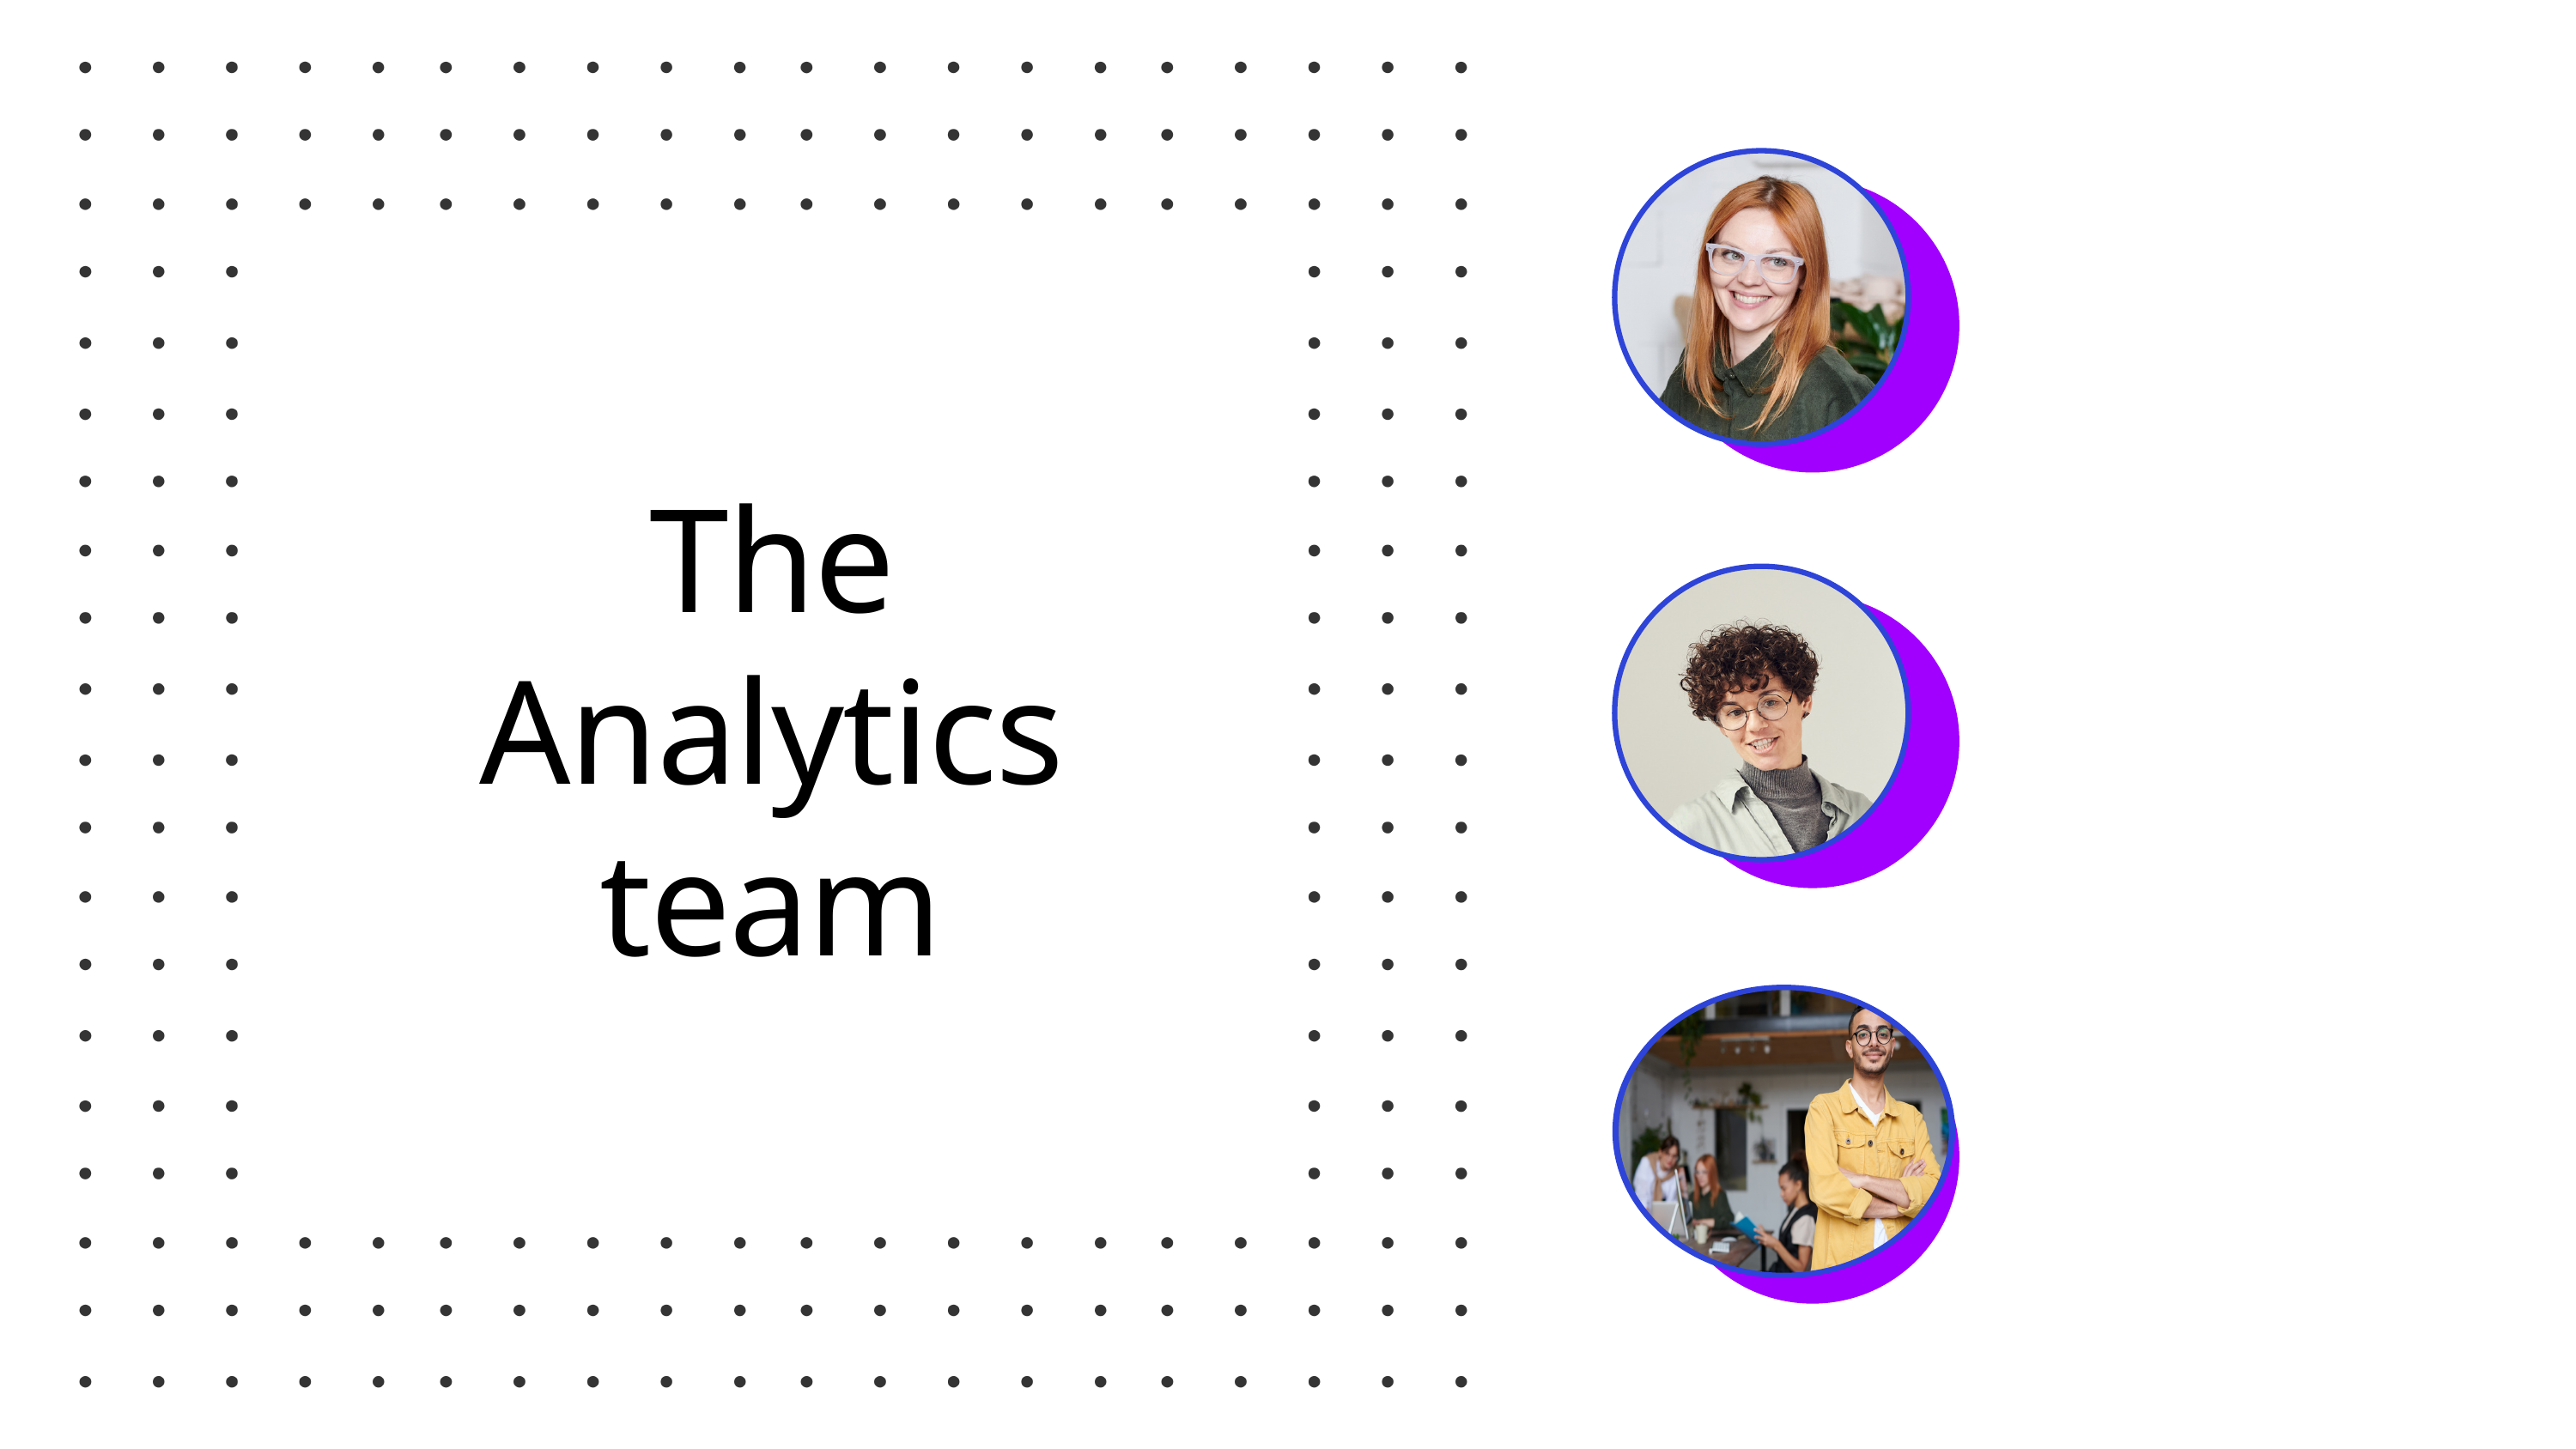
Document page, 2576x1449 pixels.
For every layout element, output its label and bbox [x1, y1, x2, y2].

text_box [1607, 563, 1916, 863]
text_box [1665, 594, 1960, 888]
text_box [1665, 1288, 1960, 1304]
text_box [70, 57, 1472, 1392]
text_box [1665, 179, 1960, 473]
text_box [1607, 144, 1916, 451]
text_box [1607, 981, 1960, 1282]
